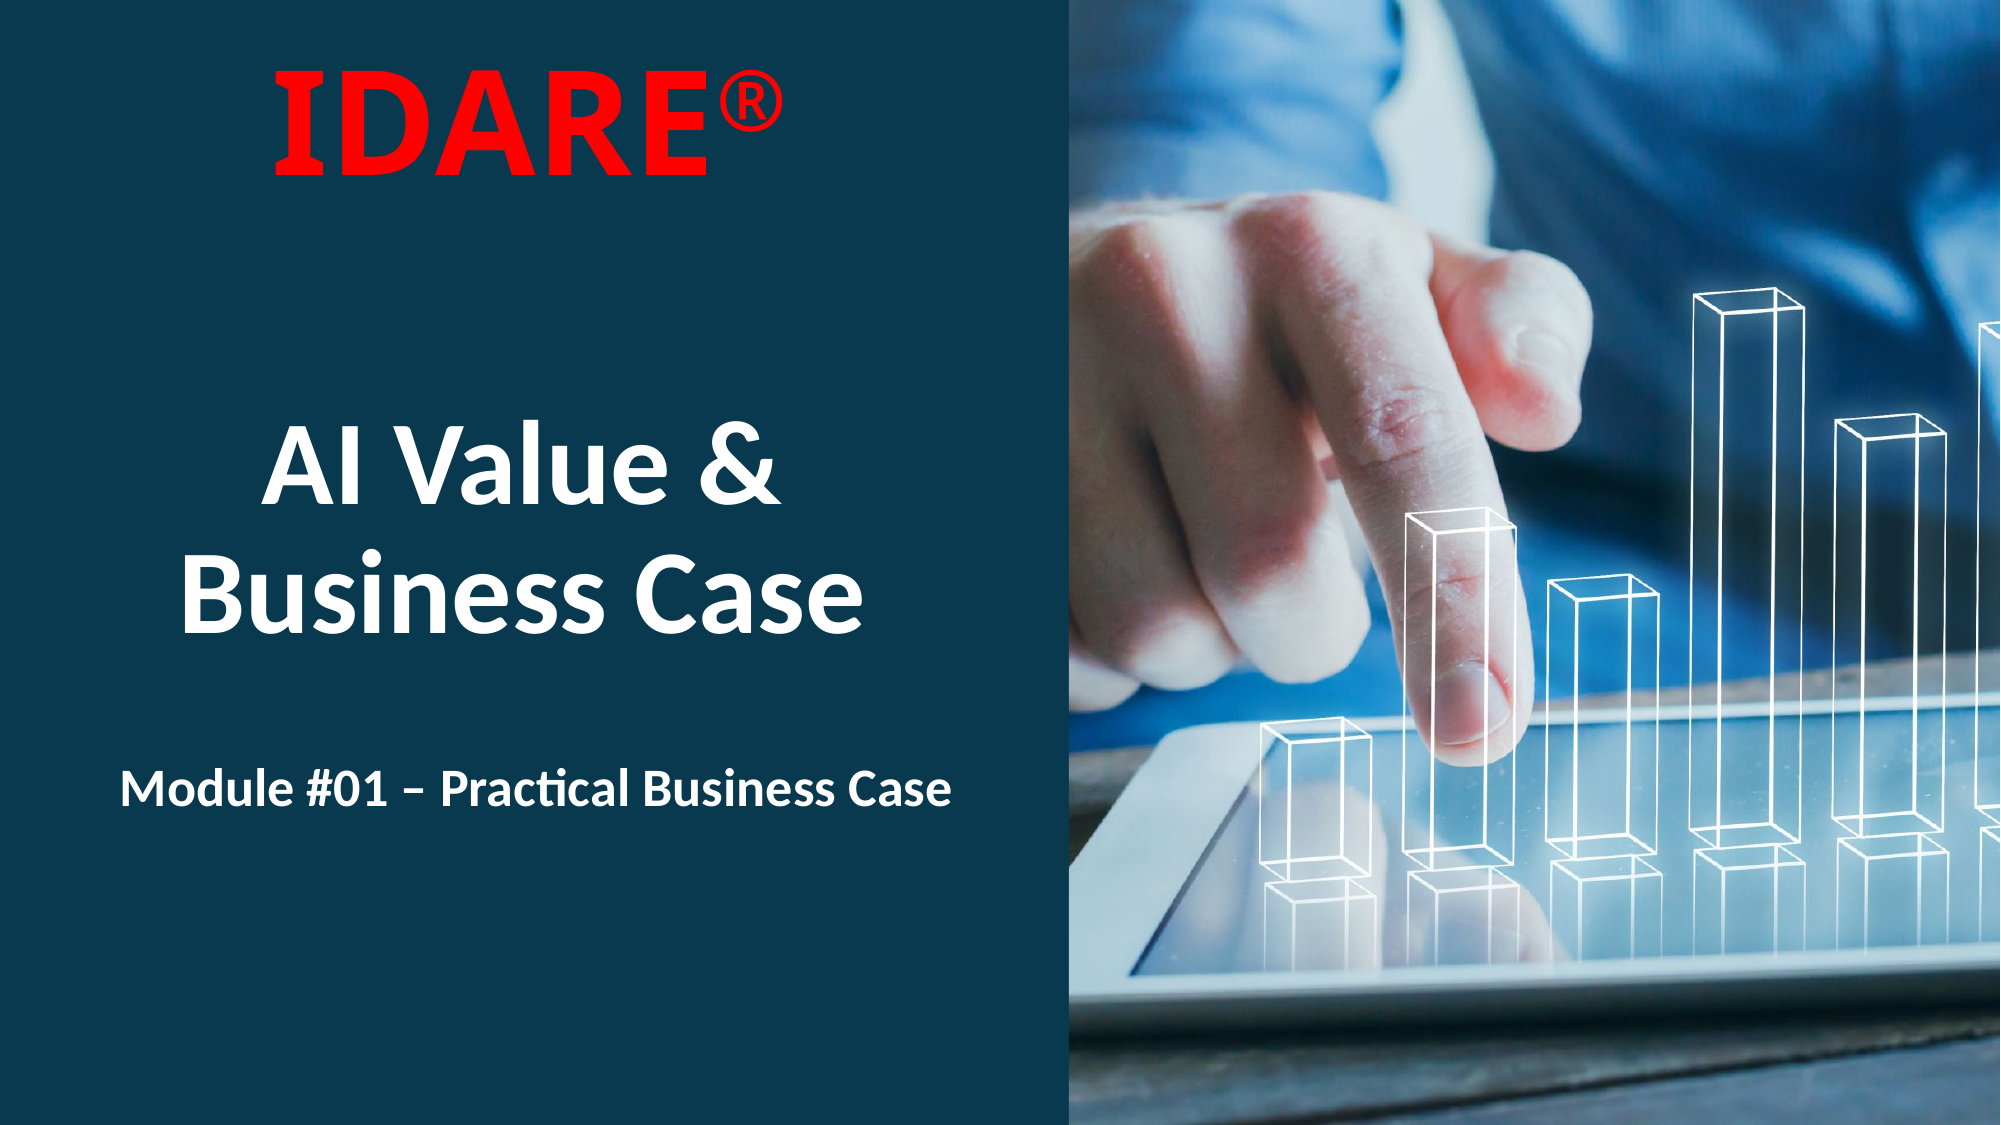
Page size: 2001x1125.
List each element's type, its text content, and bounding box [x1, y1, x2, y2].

subtitle Module #01 – Practical Business Case [23, 752, 1050, 964]
picture [1068, 0, 2000, 1125]
title AI Value & Business Case [149, 224, 895, 668]
